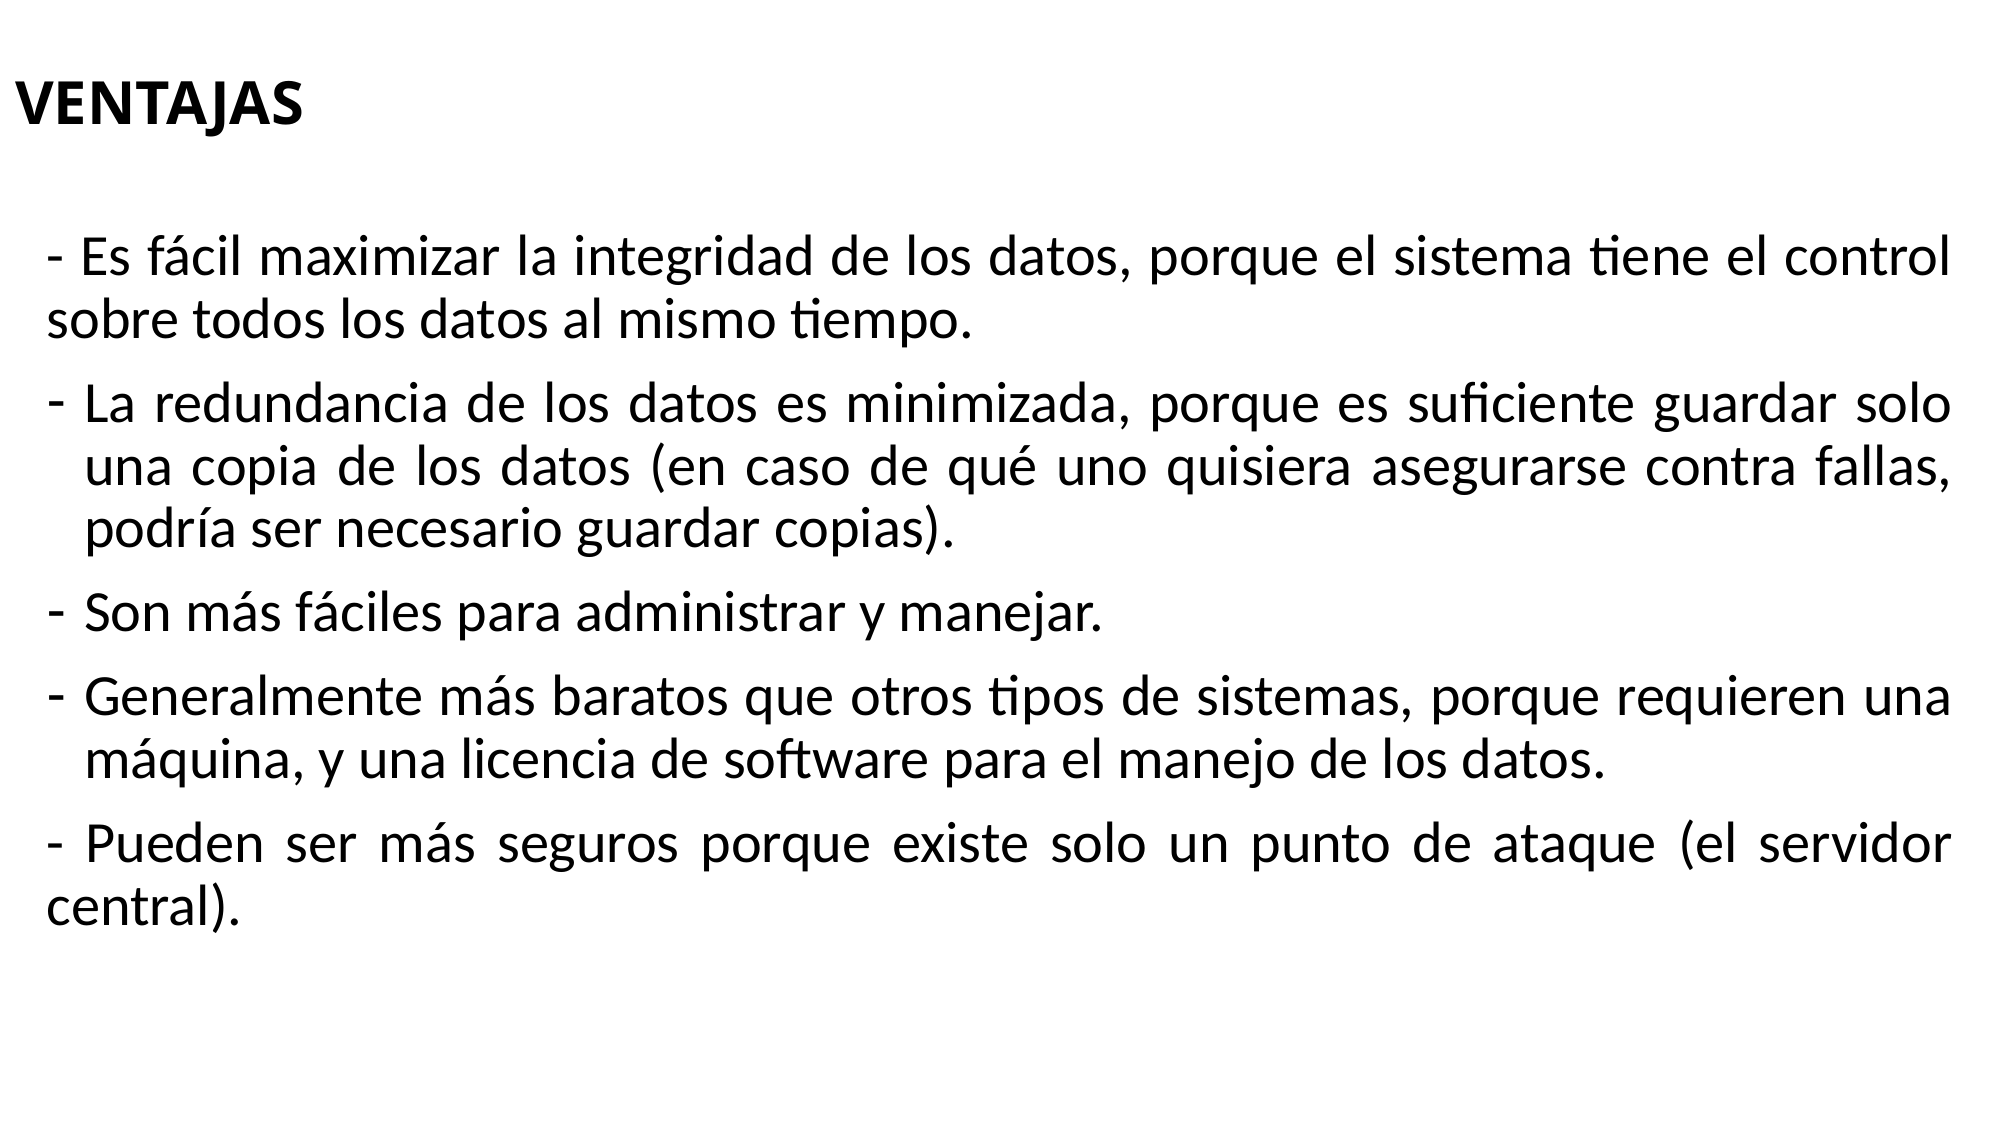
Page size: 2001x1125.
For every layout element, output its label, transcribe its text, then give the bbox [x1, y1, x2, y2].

title VENTAJAS [0, 0, 1725, 218]
list - Es fácil maximizar la integridad de los datos, porque el sistema tiene el control sobre todos los datos al mismo tiempo. La redundancia de los datos es minimizada, porque es suficiente guardar solo una copia de los datos (en caso de qué uno quisiera asegurarse contra fallas, podría ser necesario guardar copias). Son más fáciles para administrar y manejar. Generalmente más baratos que otros tipos de sistemas, porque requieren una máquina, y una licencia de software para el manejo de los datos. - Pueden ser más seguros porque existe solo un punto de ataque (el servidor central). [31, 217, 1969, 1094]
